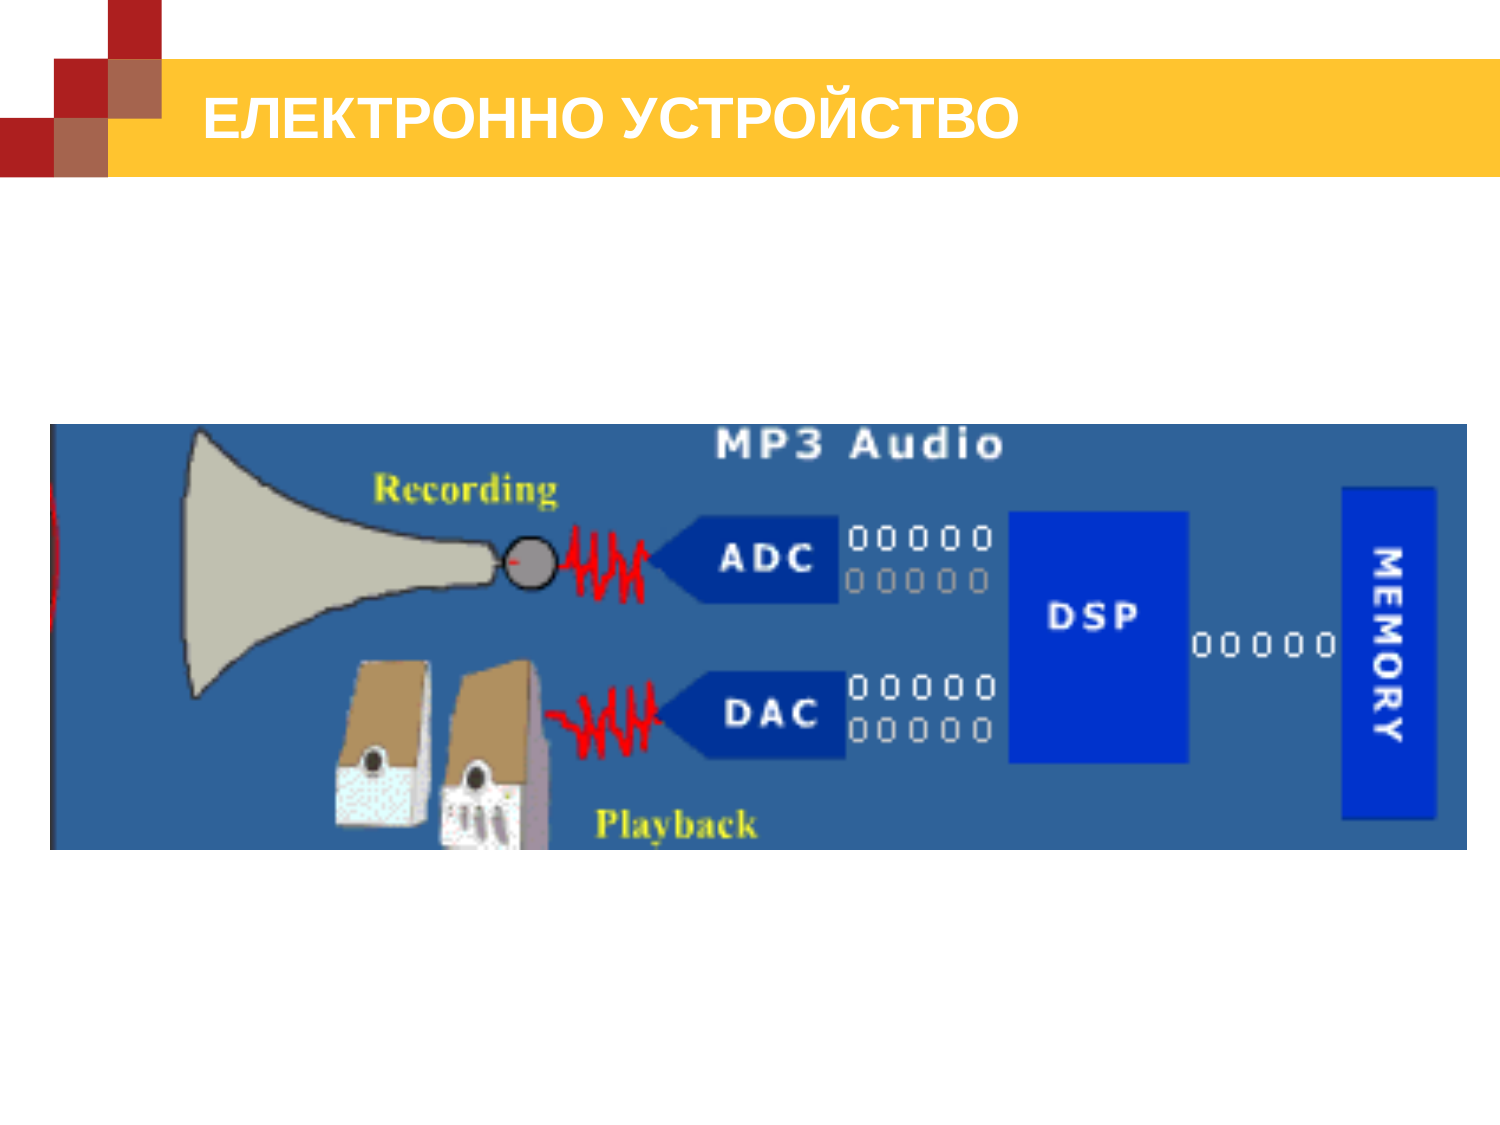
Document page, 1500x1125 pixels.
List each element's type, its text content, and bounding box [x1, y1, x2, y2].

title ЕЛЕКТРОННО УСТРОЙСТВО [187, 74, 1401, 156]
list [49, 424, 1467, 851]
